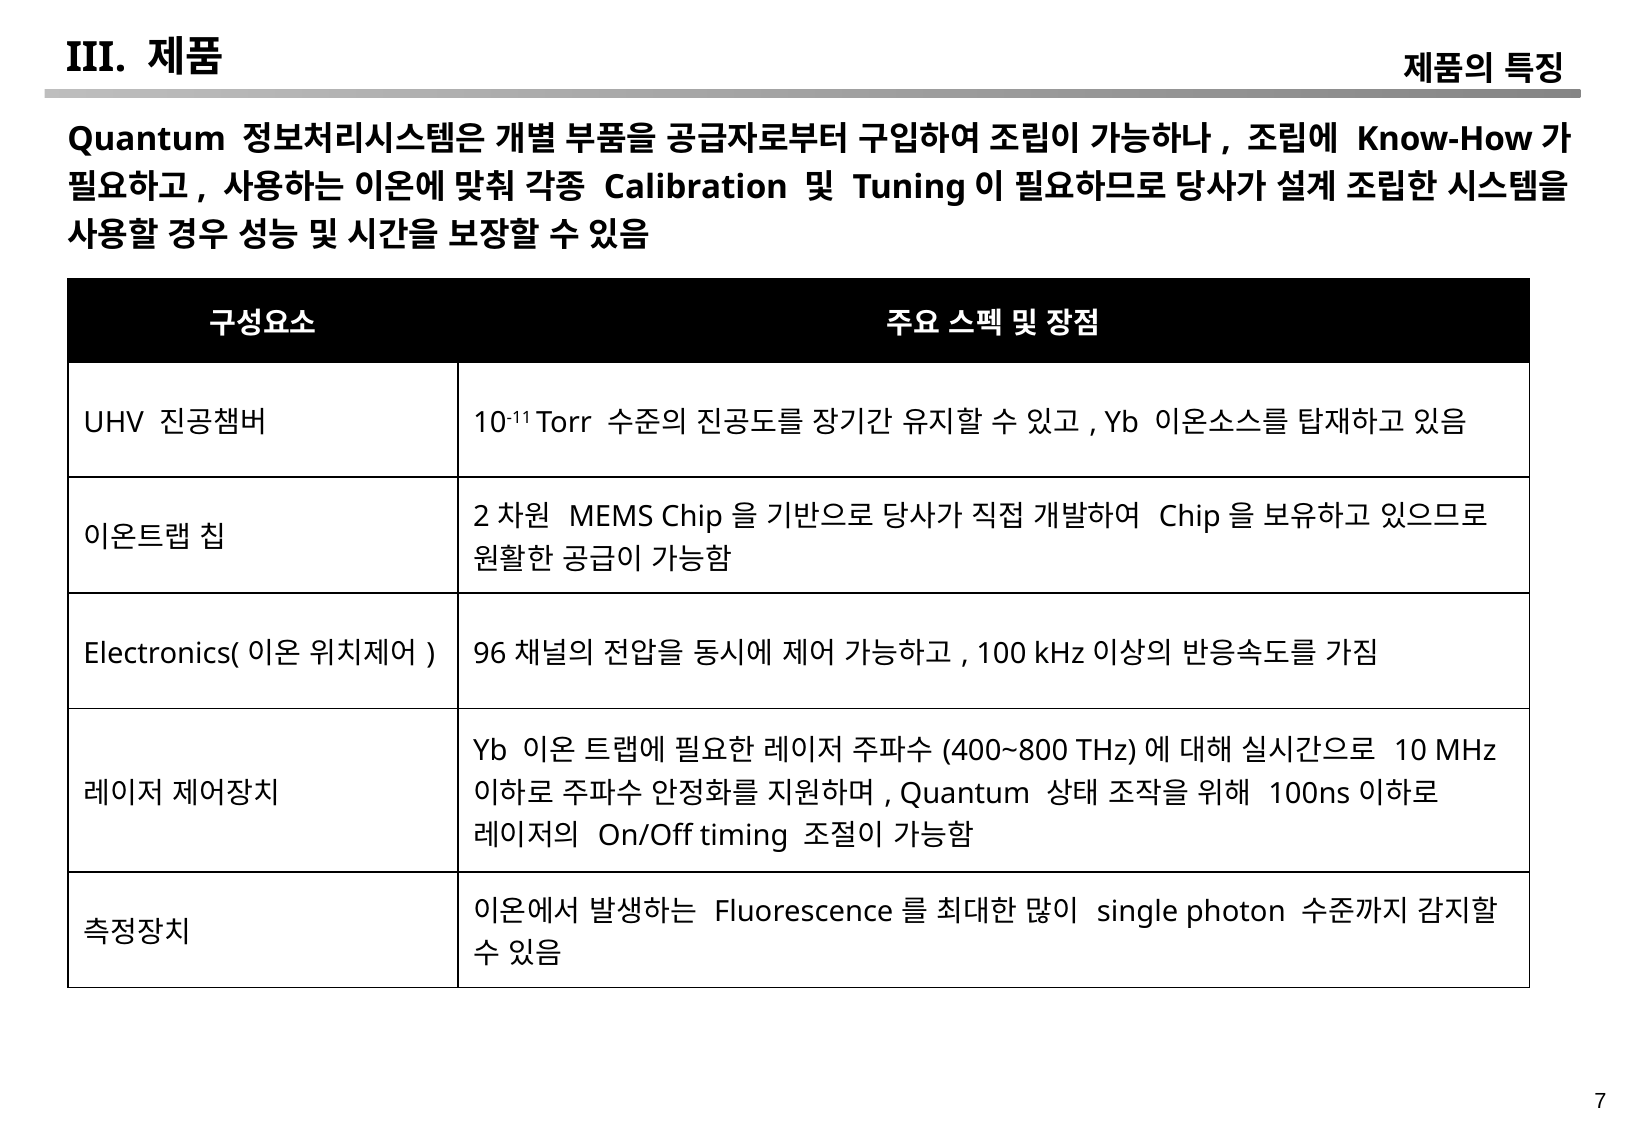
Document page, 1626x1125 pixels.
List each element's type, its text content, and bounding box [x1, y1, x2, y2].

title III. 제품 [50, 25, 1026, 85]
table_cell Yb 이온 트랩에 필요한 레이저 주파수(400~800 THz)에 대해 실시간으로 10 MHz 이하로 주파수 안정화를 지원하며, Quantum 상태 조작을 위해 100ns이하로 레이저의 On/Off timing 조절이 가능함 [459, 709, 1529, 871]
table_cell UHV 진공챔버 [69, 363, 457, 476]
table_cell 레이저 제어장치 [69, 709, 457, 871]
table_header 주요 스펙 및 장점 [459, 280, 1529, 361]
table_cell 96채널의 전압을 동시에 제어 가능하고, 100 kHz이상의 반응속도를 가짐 [459, 594, 1529, 708]
table_cell 이온트랩 칩 [69, 478, 457, 592]
table_cell 이온에서 발생하는 Fluorescence를 최대한 많이 single photon 수준까지 감지할 수 있음 [459, 873, 1529, 987]
table_header 구성요소 [69, 280, 457, 361]
text_box Quantum 정보처리시스템은 개별 부품을 공급자로부터 구입하여 조립이 가능하나, 조립에 Know-How가 필요하고, 사용하는 이온에 맞춰 각종 Calibration 및 Tuning이 필요하므로 당사가 설계 조립한 시스템을 사용할 경우 성능 및 시간을 보장할 수 있음 [44, 101, 1602, 262]
table_cell Electronics(이온 위치제어) [69, 594, 457, 708]
table_cell 10-11 Torr 수준의 진공도를 장기간 유지할 수 있고, Yb 이온소스를 탑재하고 있음 [459, 363, 1529, 476]
table_cell 측정장치 [69, 873, 457, 987]
table_cell 2차원 MEMS Chip을 기반으로 당사가 직접 개발하여 Chip을 보유하고 있으므로 원활한 공급이 가능함 [459, 478, 1529, 592]
text_box 제품의 특징 [695, 35, 1581, 94]
